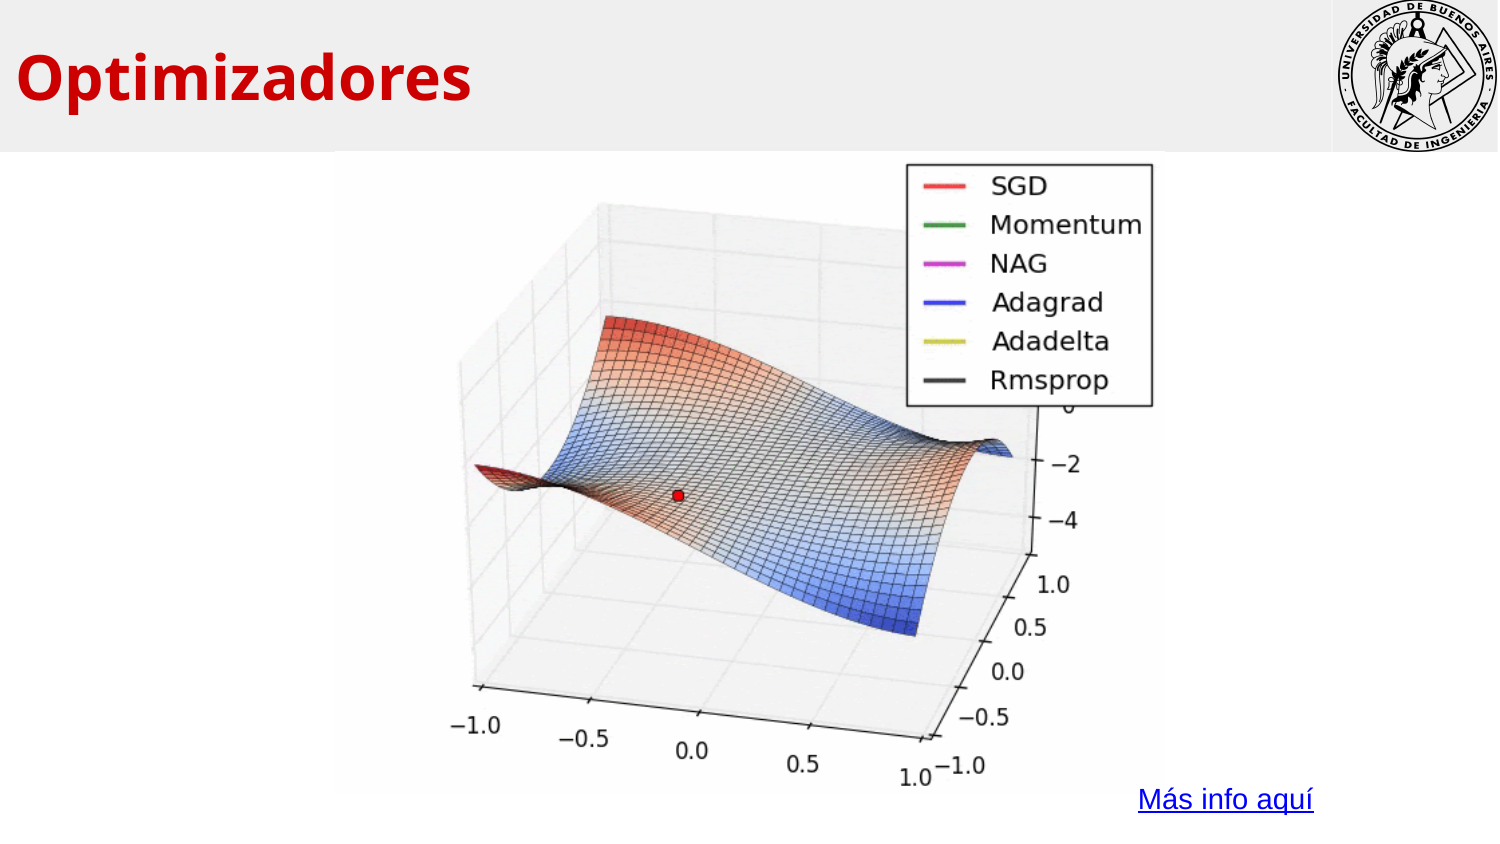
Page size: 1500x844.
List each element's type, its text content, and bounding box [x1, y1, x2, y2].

picture [335, 151, 1165, 794]
text_box Más info aquí [1122, 765, 1500, 831]
text_box Optimizadores [0, 0, 1332, 152]
picture [1338, 0, 1497, 152]
